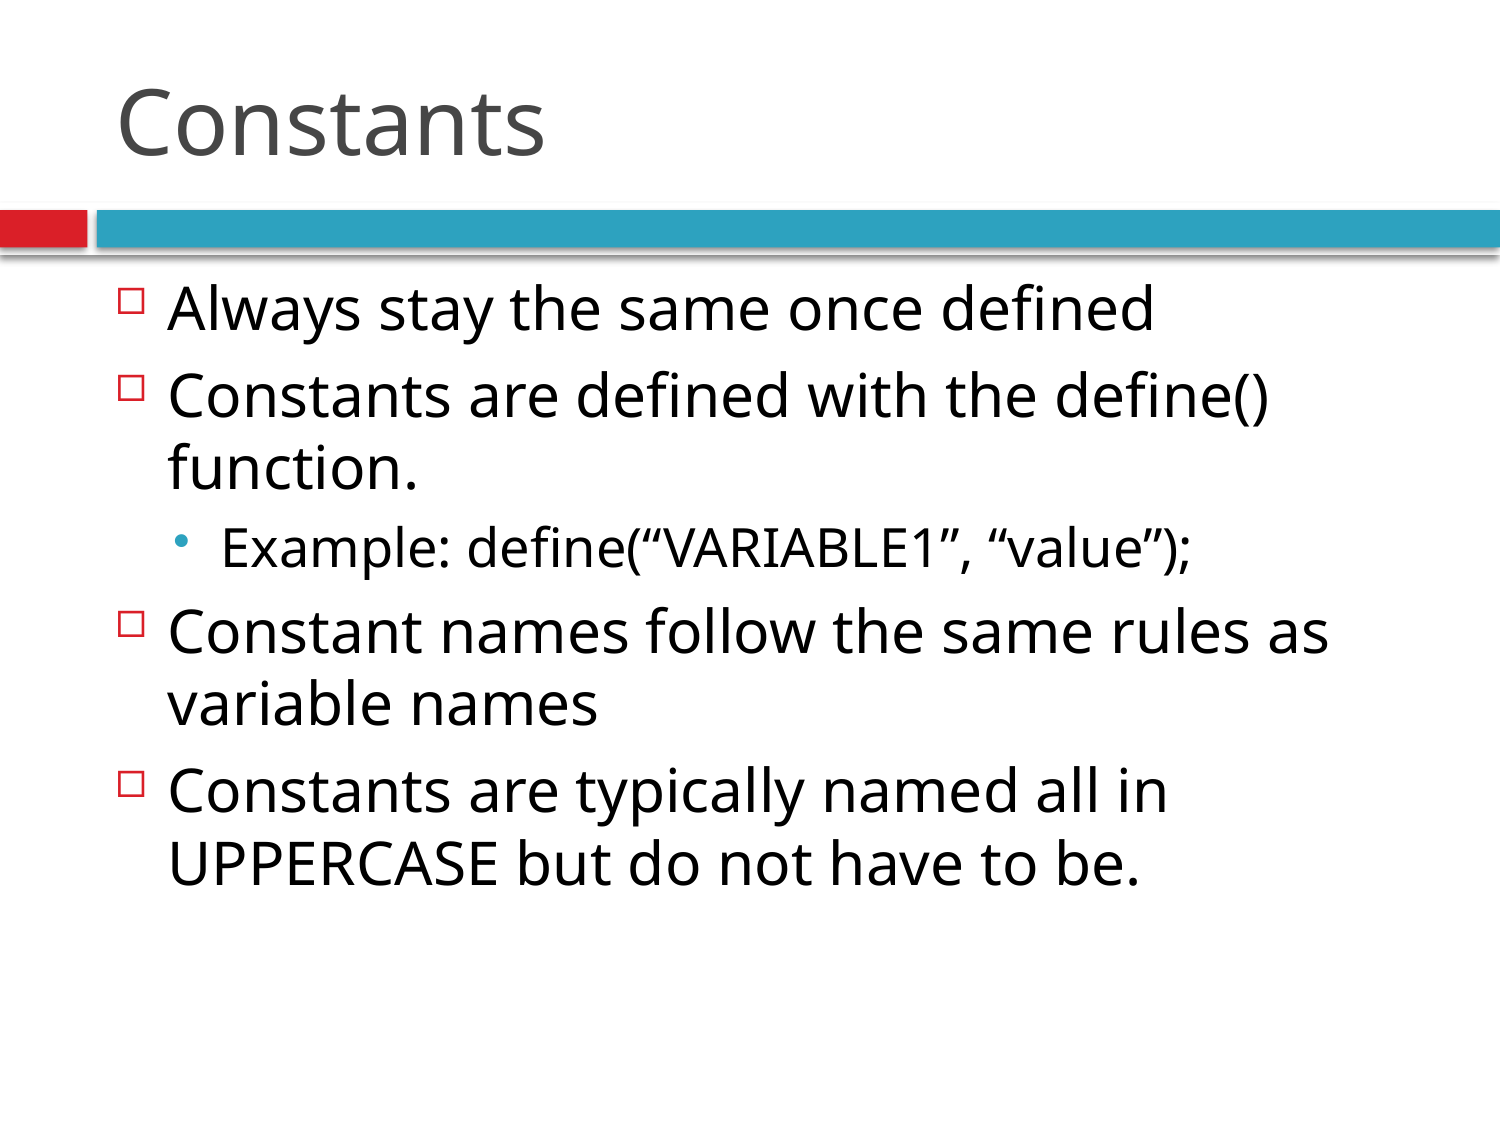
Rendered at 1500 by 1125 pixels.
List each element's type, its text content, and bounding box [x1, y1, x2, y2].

title Constants [100, 37, 1438, 200]
list Always stay the same once defined Constants are defined with the define() function. Example: define(“VARIABLE1”, “value”); Constant names follow the same rules as variable names Constants are typically named all in UPPERCASE but do not have to be. [100, 262, 1438, 1000]
